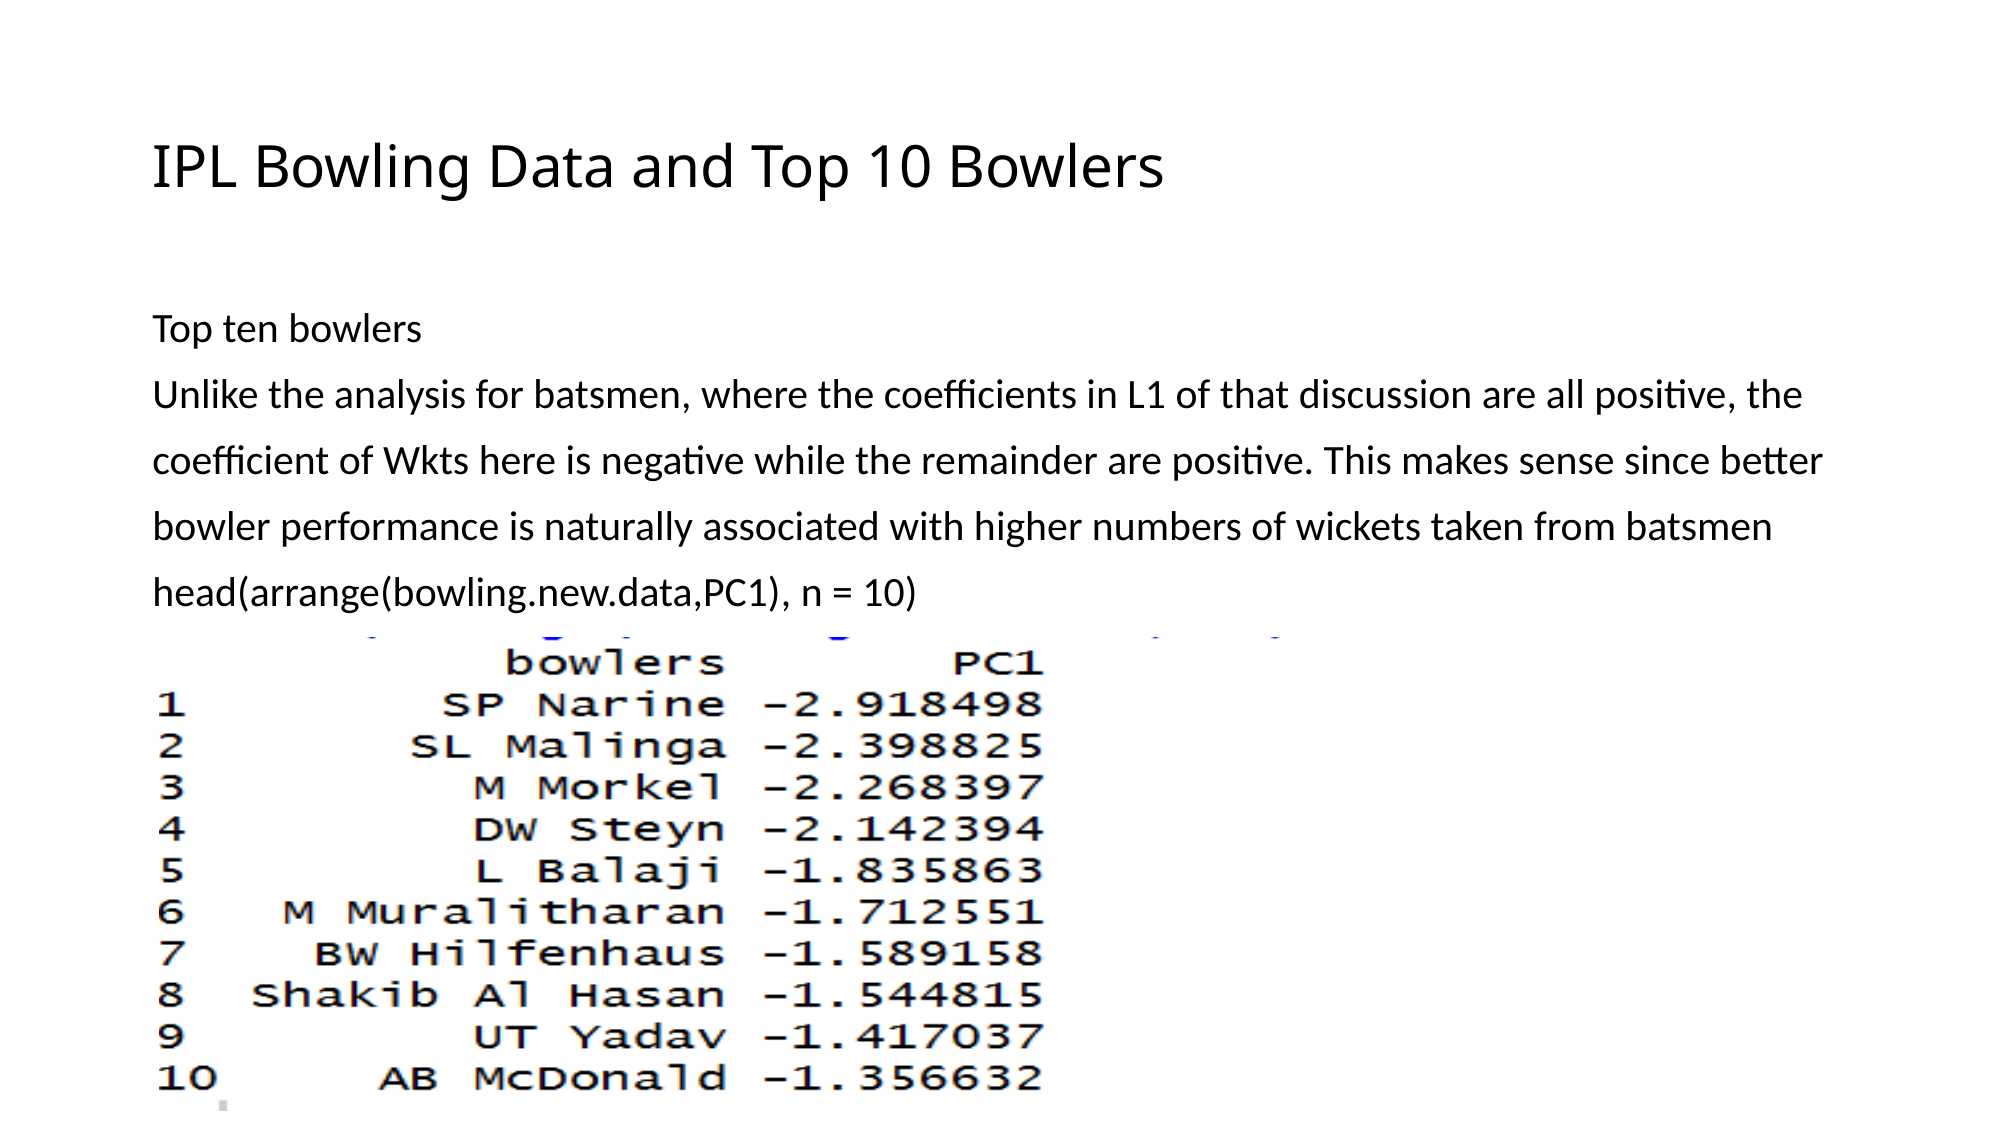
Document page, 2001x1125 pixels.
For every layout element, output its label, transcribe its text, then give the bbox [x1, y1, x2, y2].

title IPL Bowling Data and Top 10 Bowlers [137, 59, 1863, 278]
list Top ten bowlers Unlike the analysis for batsmen, where the coefficients in L1 of that discussion are all positive, the coefficient of Wkts here is negative while the remainder are positive. This makes sense since better bowler performance is naturally associated with higher numbers of wickets taken from batsmen head(arrange(bowling.new.data,PC1), n = 10) [137, 299, 1863, 1014]
picture [159, 637, 1285, 1111]
